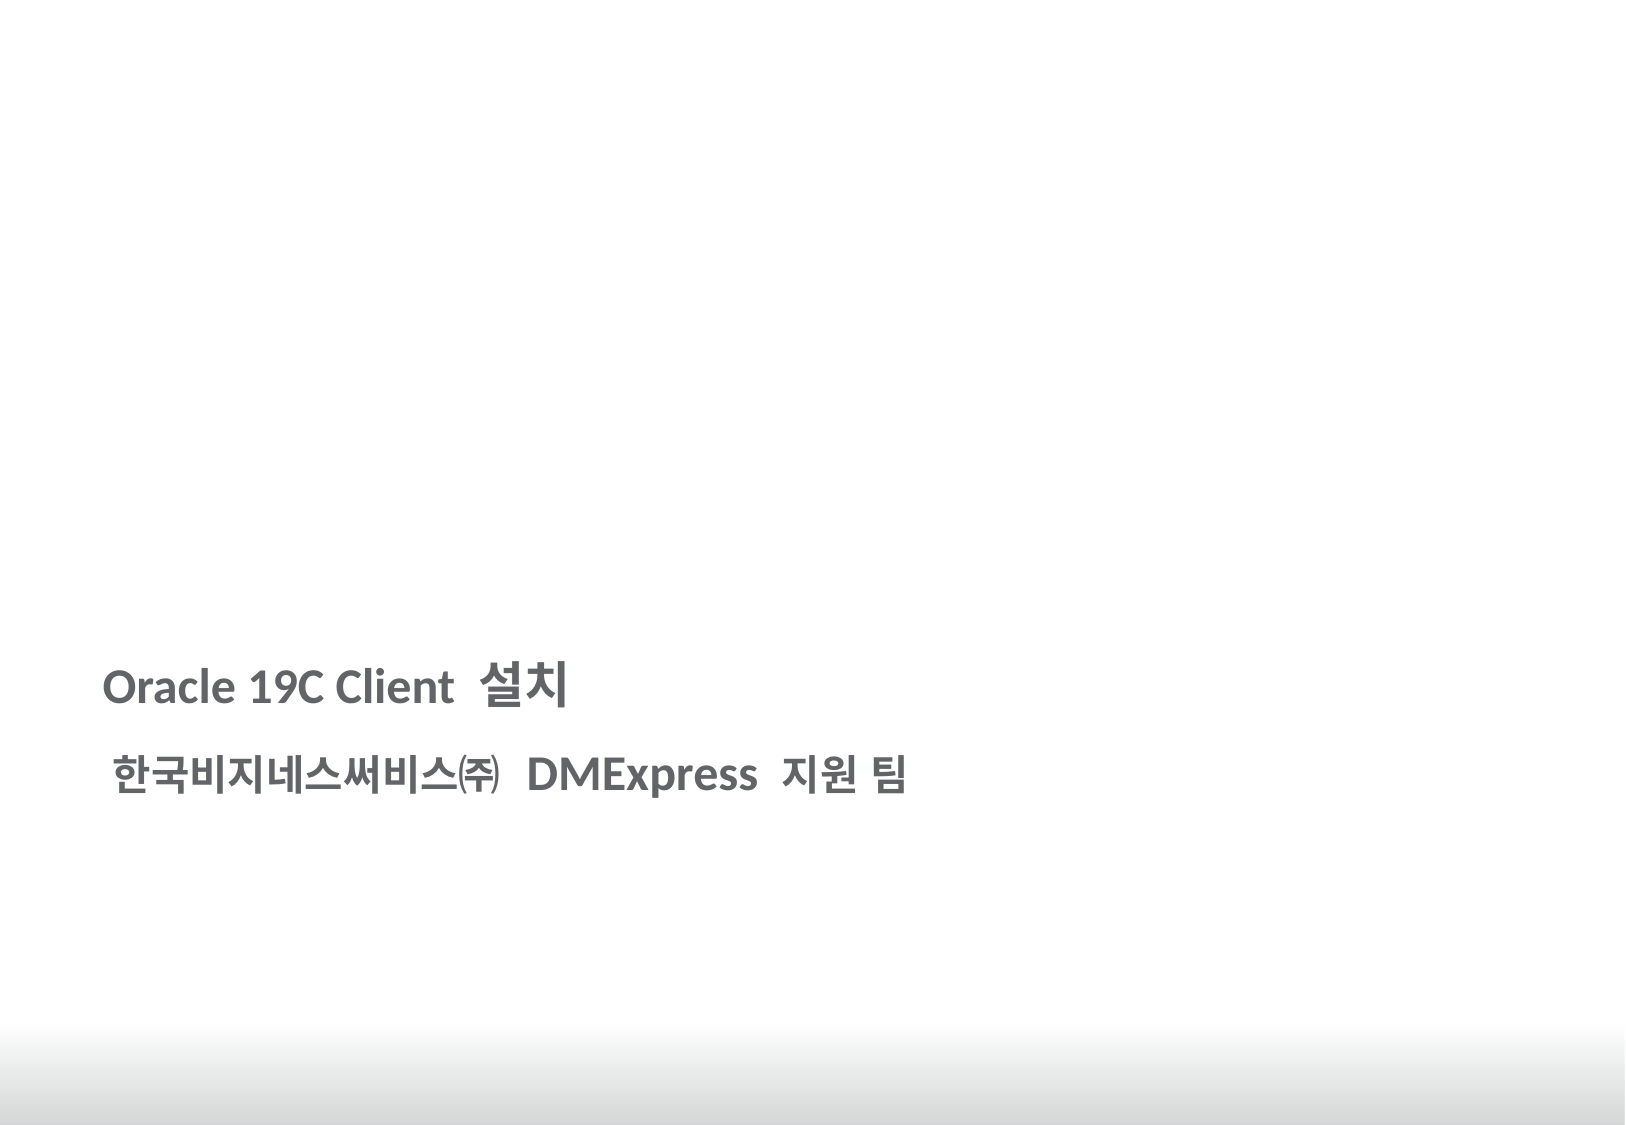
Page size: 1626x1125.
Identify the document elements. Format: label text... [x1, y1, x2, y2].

subtitle 한국비지네스써비스㈜ DMExpress 지원 팀 [87, 733, 1063, 810]
picture [0, 1022, 1625, 1125]
title Oracle 19C Client 설치 [87, 645, 1063, 712]
